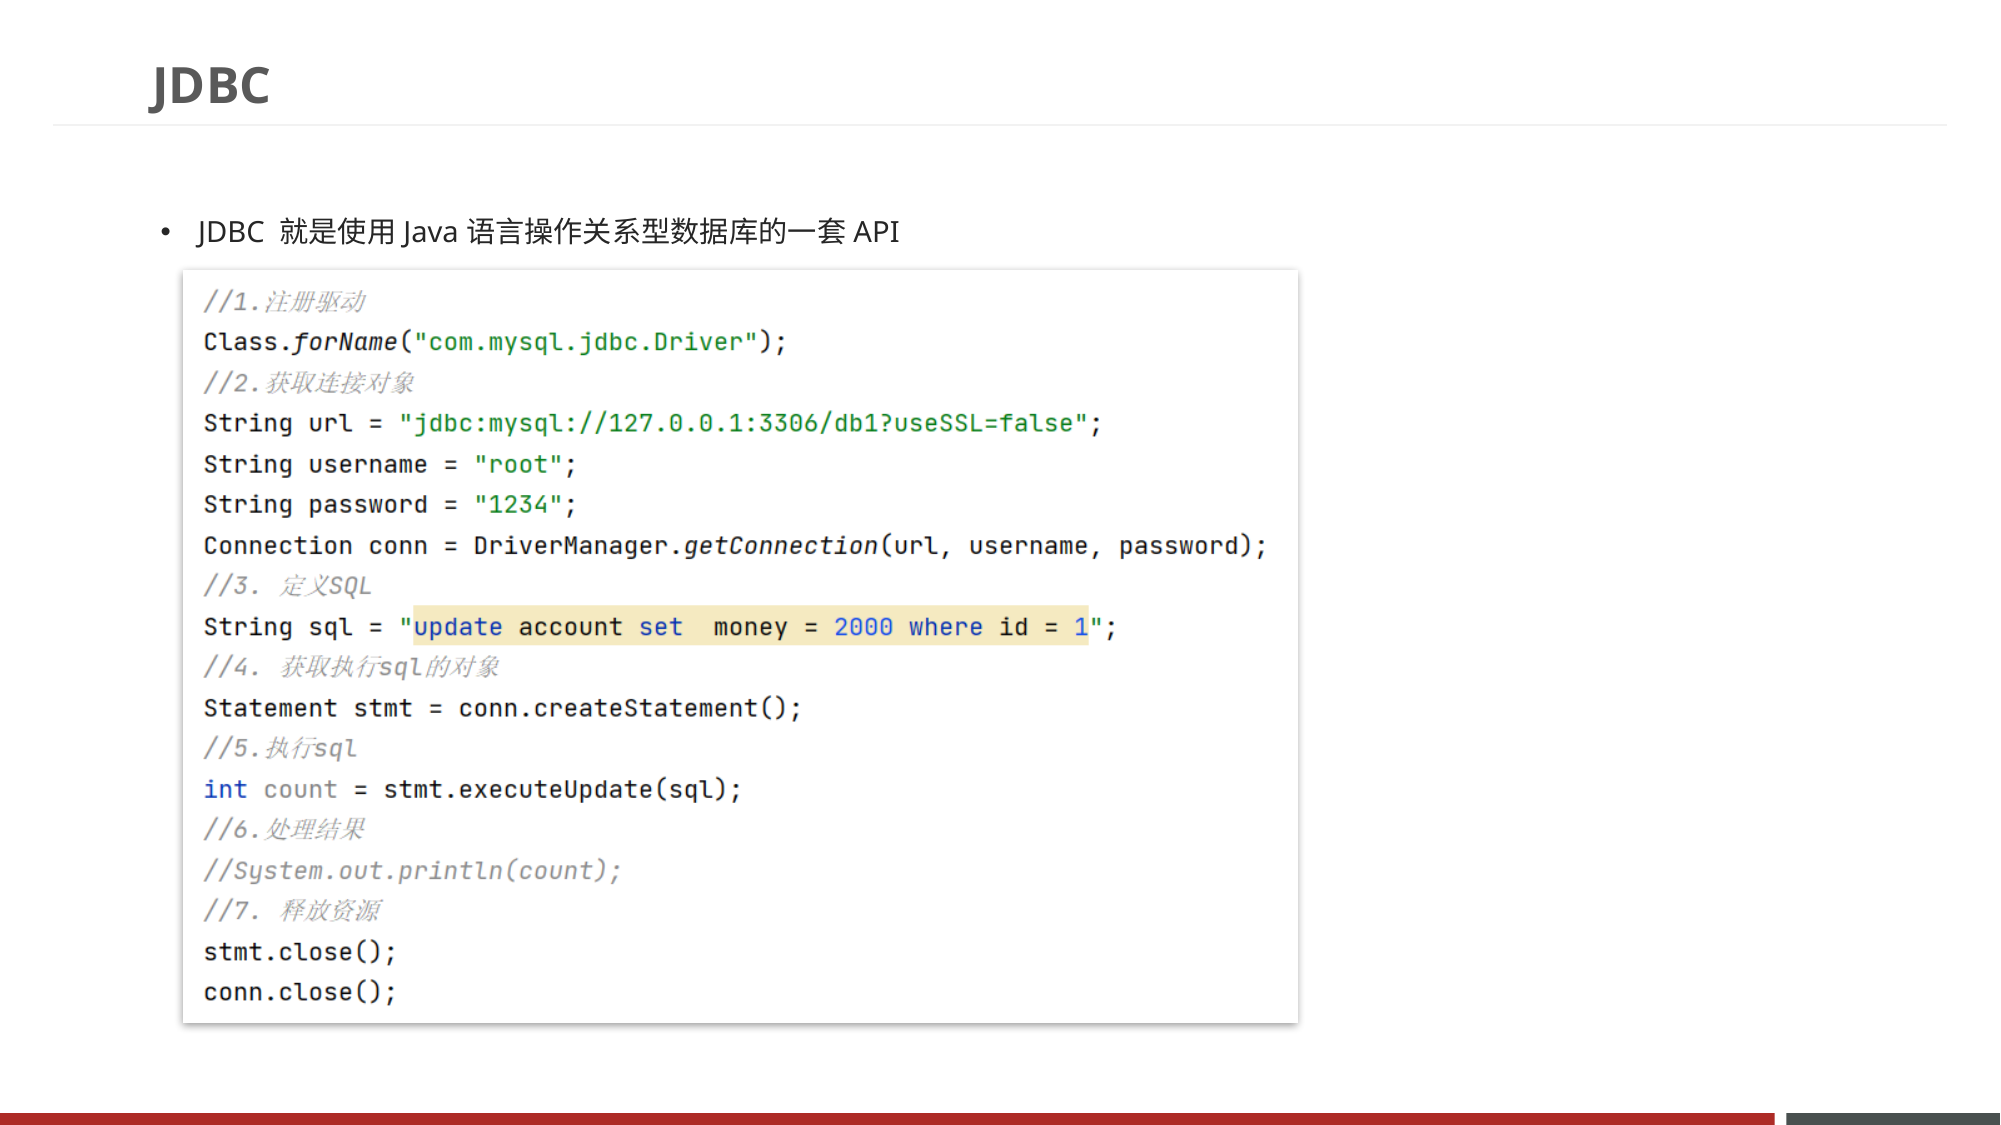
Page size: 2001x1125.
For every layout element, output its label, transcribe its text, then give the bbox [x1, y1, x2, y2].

picture [197, 283, 1284, 1009]
text_box JDBC 就是使用Java语言操作关系型数据库的一套API [45, 188, 1000, 256]
text_box JDBC [137, 0, 654, 173]
